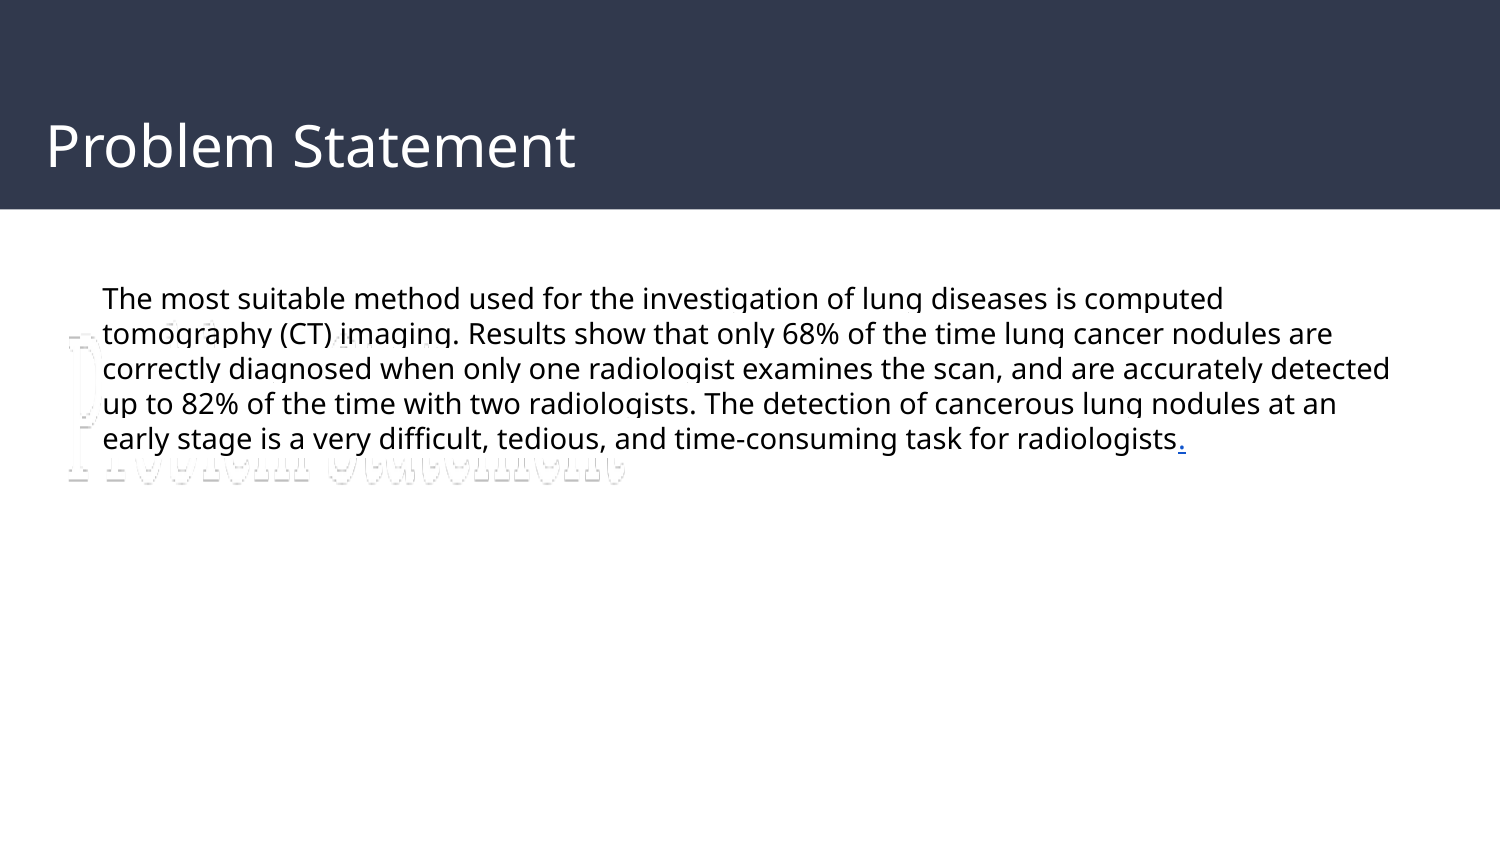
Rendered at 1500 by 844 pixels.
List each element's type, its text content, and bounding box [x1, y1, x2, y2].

picture [30, 239, 1451, 648]
title Problem Statement [30, 93, 1429, 197]
